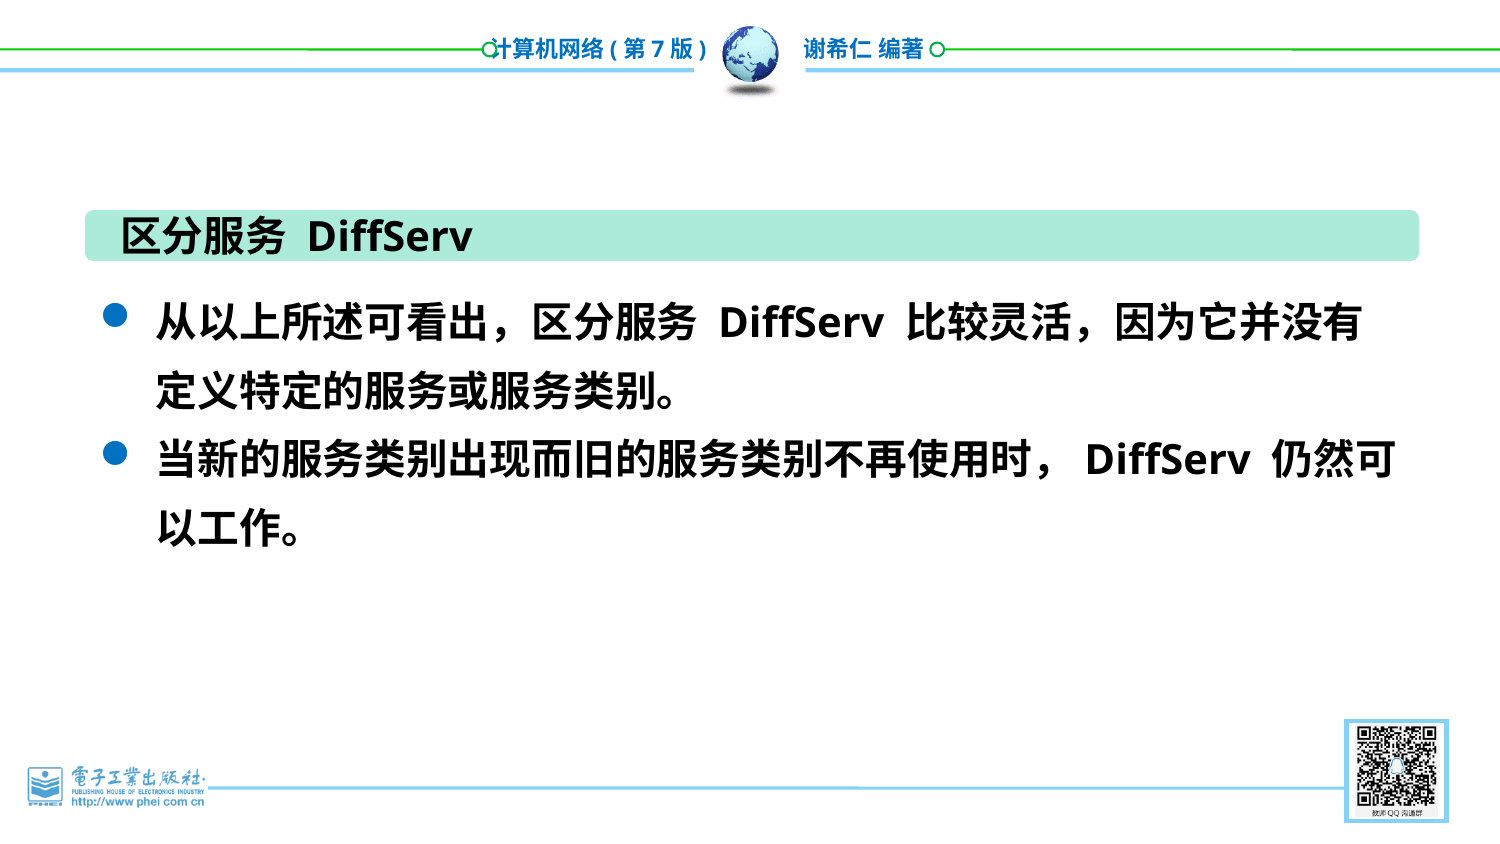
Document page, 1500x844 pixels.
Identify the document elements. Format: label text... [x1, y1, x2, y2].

picture [1355, 724, 1438, 817]
text_box [84, 210, 105, 261]
text_box 区分服务 DiffServ [105, 202, 488, 267]
picture [720, 24, 780, 100]
text_box [488, 210, 1420, 261]
picture [23, 764, 208, 809]
text_box 从以上所述可看出，区分服务 DiffServ 比较灵活，因为它并没有定义特定的服务或服务类别。 当新的服务类别出现而旧的服务类别不再使用时，DiffServ 仍然可以工作。 [84, 269, 1420, 560]
